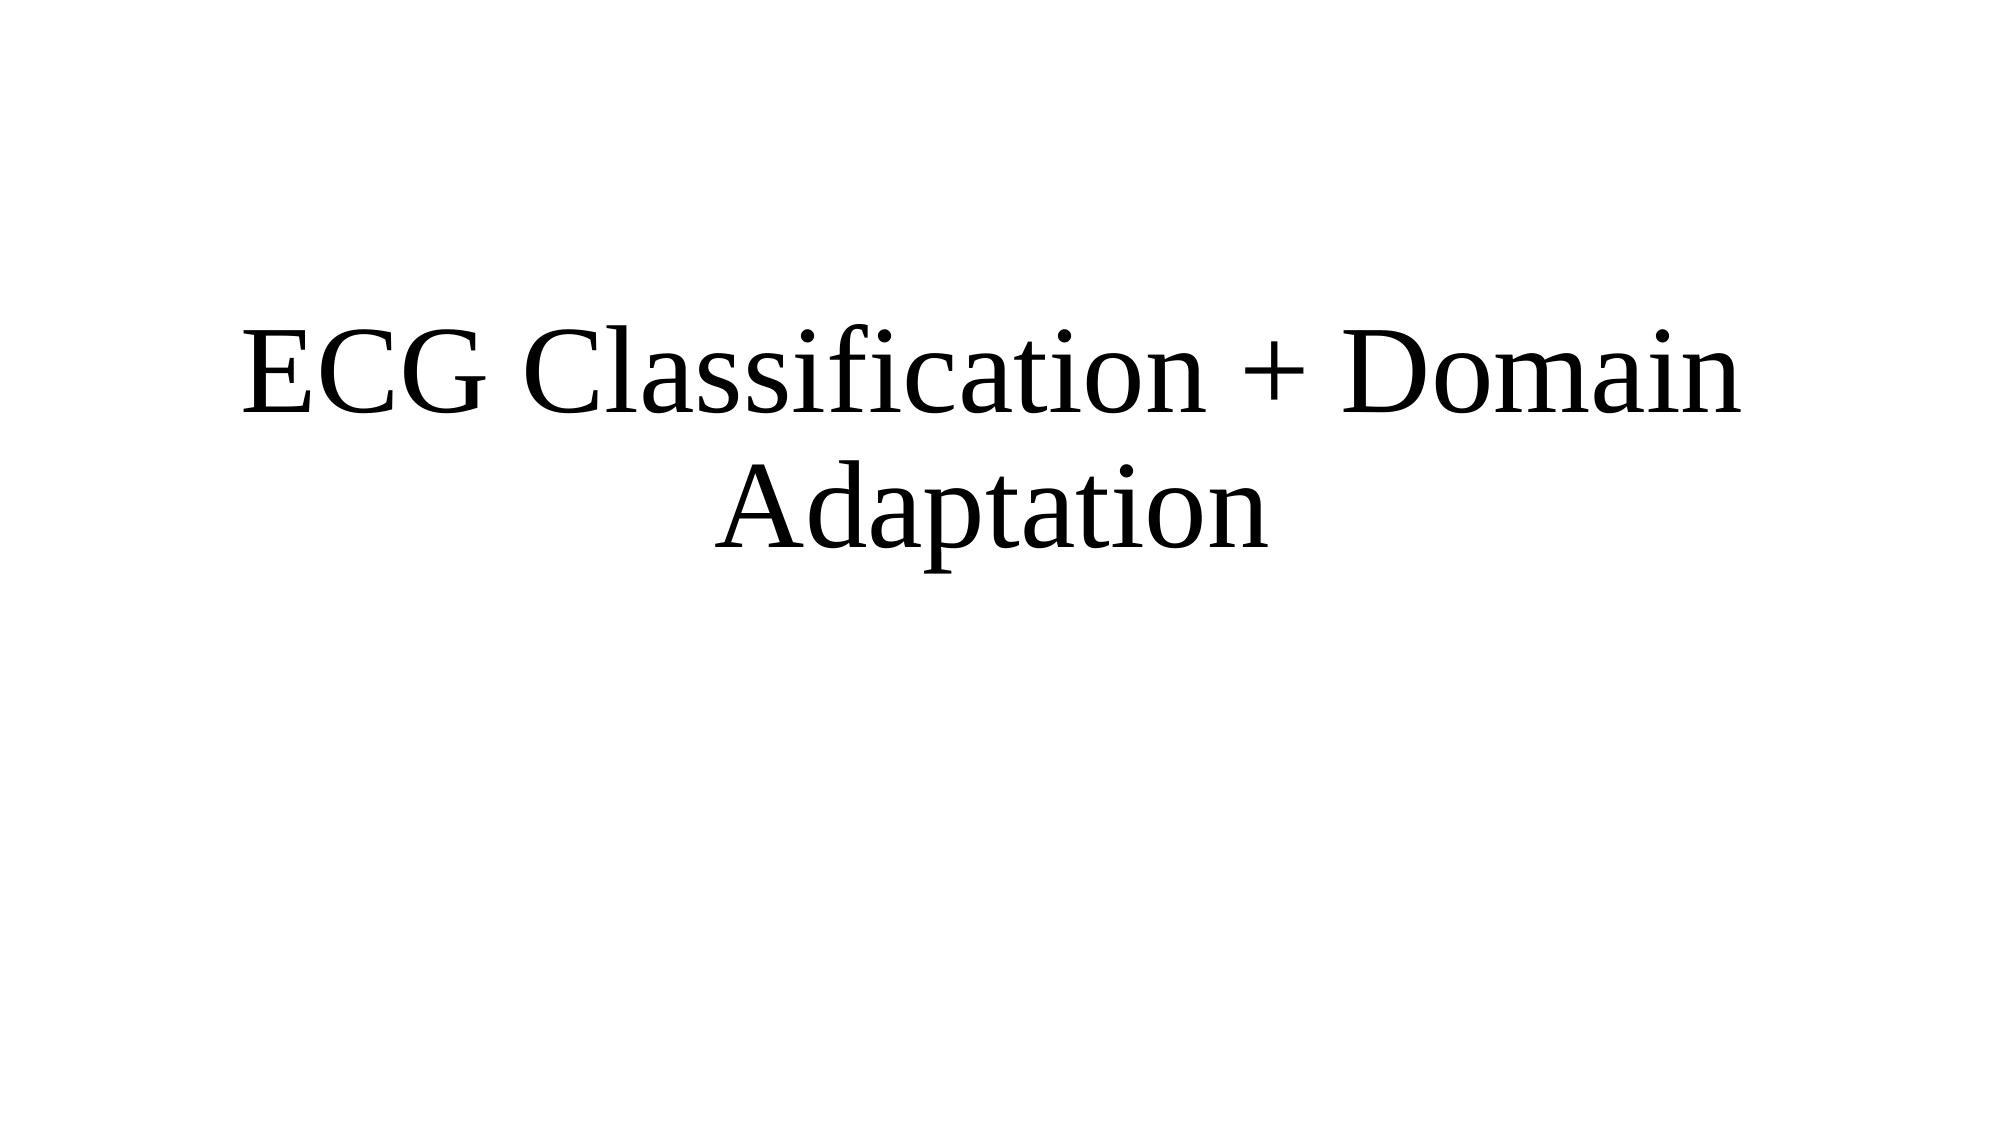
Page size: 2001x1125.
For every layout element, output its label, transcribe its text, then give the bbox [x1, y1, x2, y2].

title ECG Classification + Domain Adaptation [68, 247, 1917, 582]
